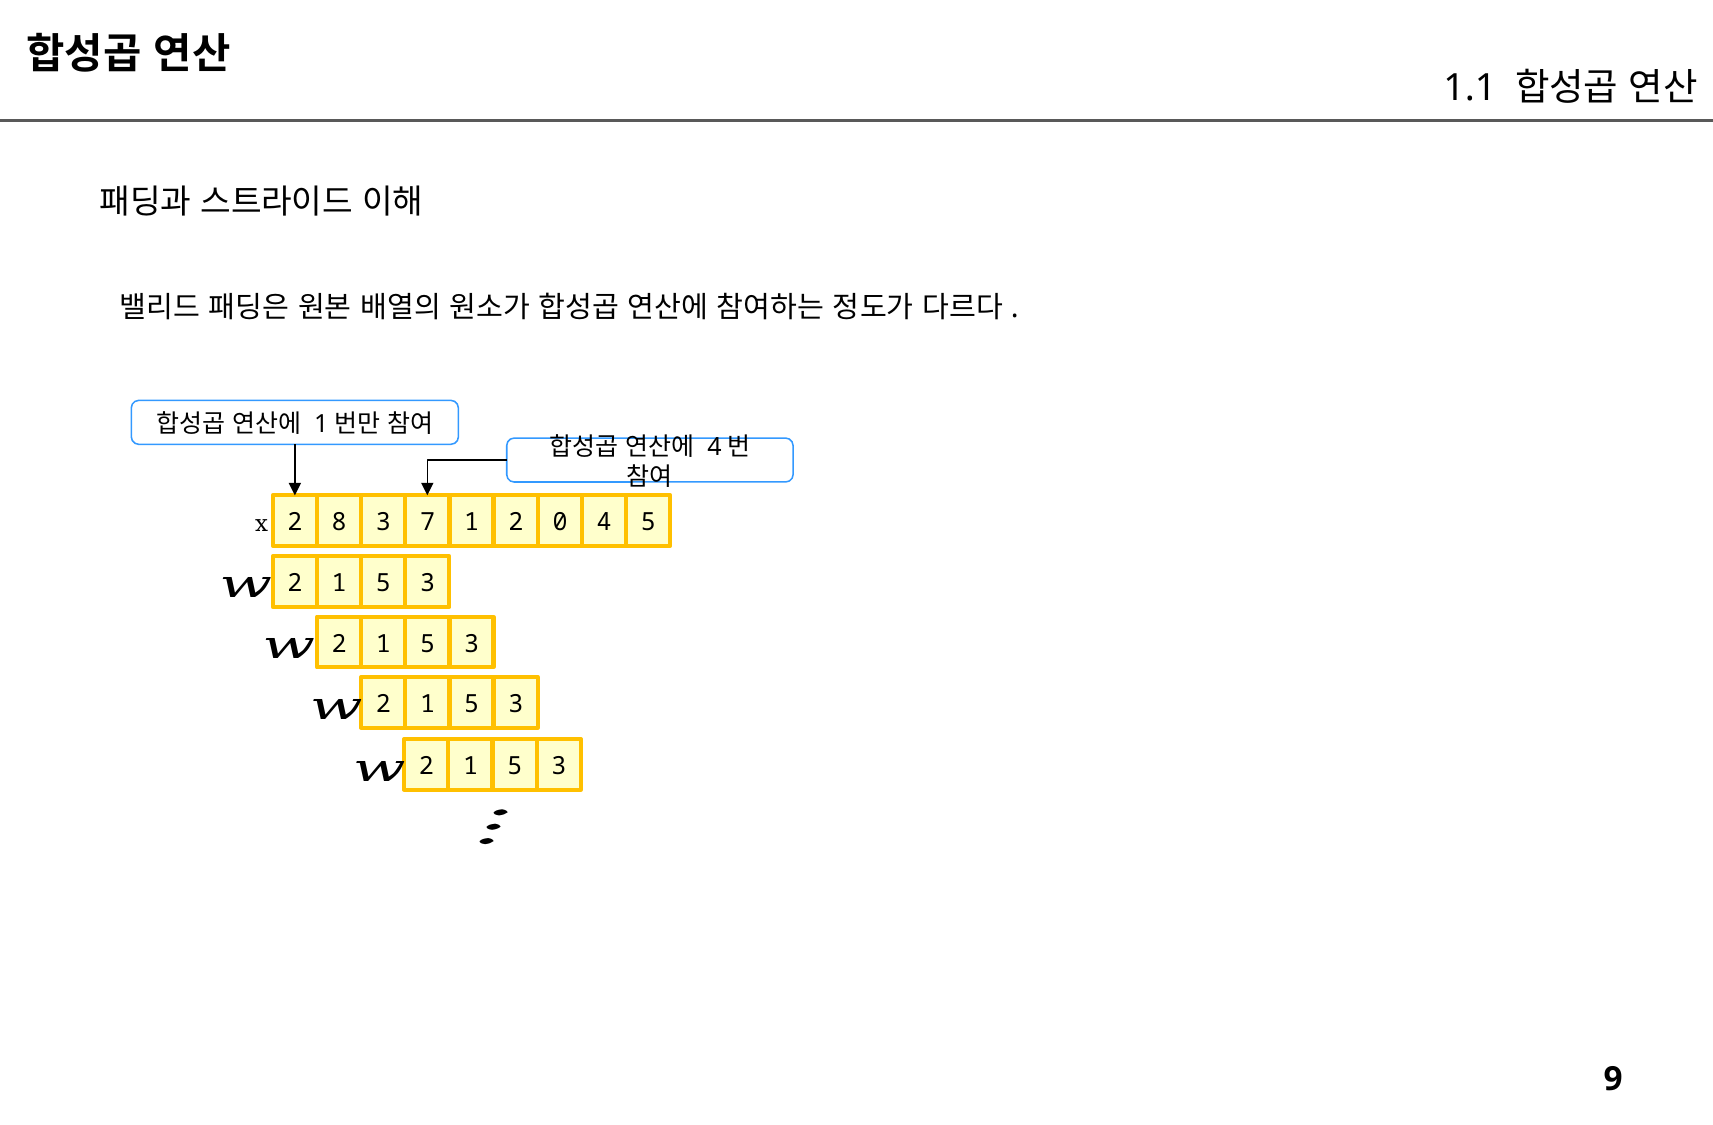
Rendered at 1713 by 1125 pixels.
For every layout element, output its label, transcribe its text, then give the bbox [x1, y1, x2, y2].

text_box 3 [403, 554, 451, 609]
text_box 1 [447, 504, 491, 548]
text_box 2 [402, 737, 446, 792]
text_box 0 [536, 493, 580, 548]
text_box 5 [403, 615, 447, 669]
text_box x [240, 501, 283, 544]
text_box 2 [271, 554, 315, 609]
text_box 5 [447, 675, 491, 730]
text_box 1 [446, 737, 490, 792]
text_box 합성곱 연산에 1번만 참여 [129, 398, 461, 447]
text_box 3 [447, 615, 496, 669]
text_box 2 [315, 615, 359, 669]
text_box 2 [491, 493, 536, 548]
text_box 8 [315, 493, 359, 548]
text_box 3 [491, 675, 540, 730]
text_box 5 [490, 737, 535, 792]
text_box 4 [580, 493, 624, 548]
text_box 5 [624, 493, 672, 548]
text_box 밸리드 패딩은 원본 배열의 원소가 합성곱 연산에 참여하는 정도가 다르다. [104, 280, 1034, 331]
text_box 1.1 합성곱 연산 [916, 44, 1713, 111]
text_box 5 [359, 554, 403, 609]
text_box 합성곱 연산 [11, 13, 983, 80]
text_box 2 [359, 675, 403, 730]
text_box 1 [315, 554, 359, 609]
text_box 3 [359, 493, 403, 548]
text_box 1 [403, 675, 447, 730]
text_box 합성곱 연산에 4번 참여 [504, 435, 796, 485]
text_box 1 [359, 615, 403, 669]
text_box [427, 459, 507, 496]
text_box 2 [271, 493, 315, 548]
text_box 패딩과 스트라이드 이해 [85, 173, 439, 228]
text_box 3 [535, 737, 583, 792]
text_box 7 [403, 493, 447, 548]
